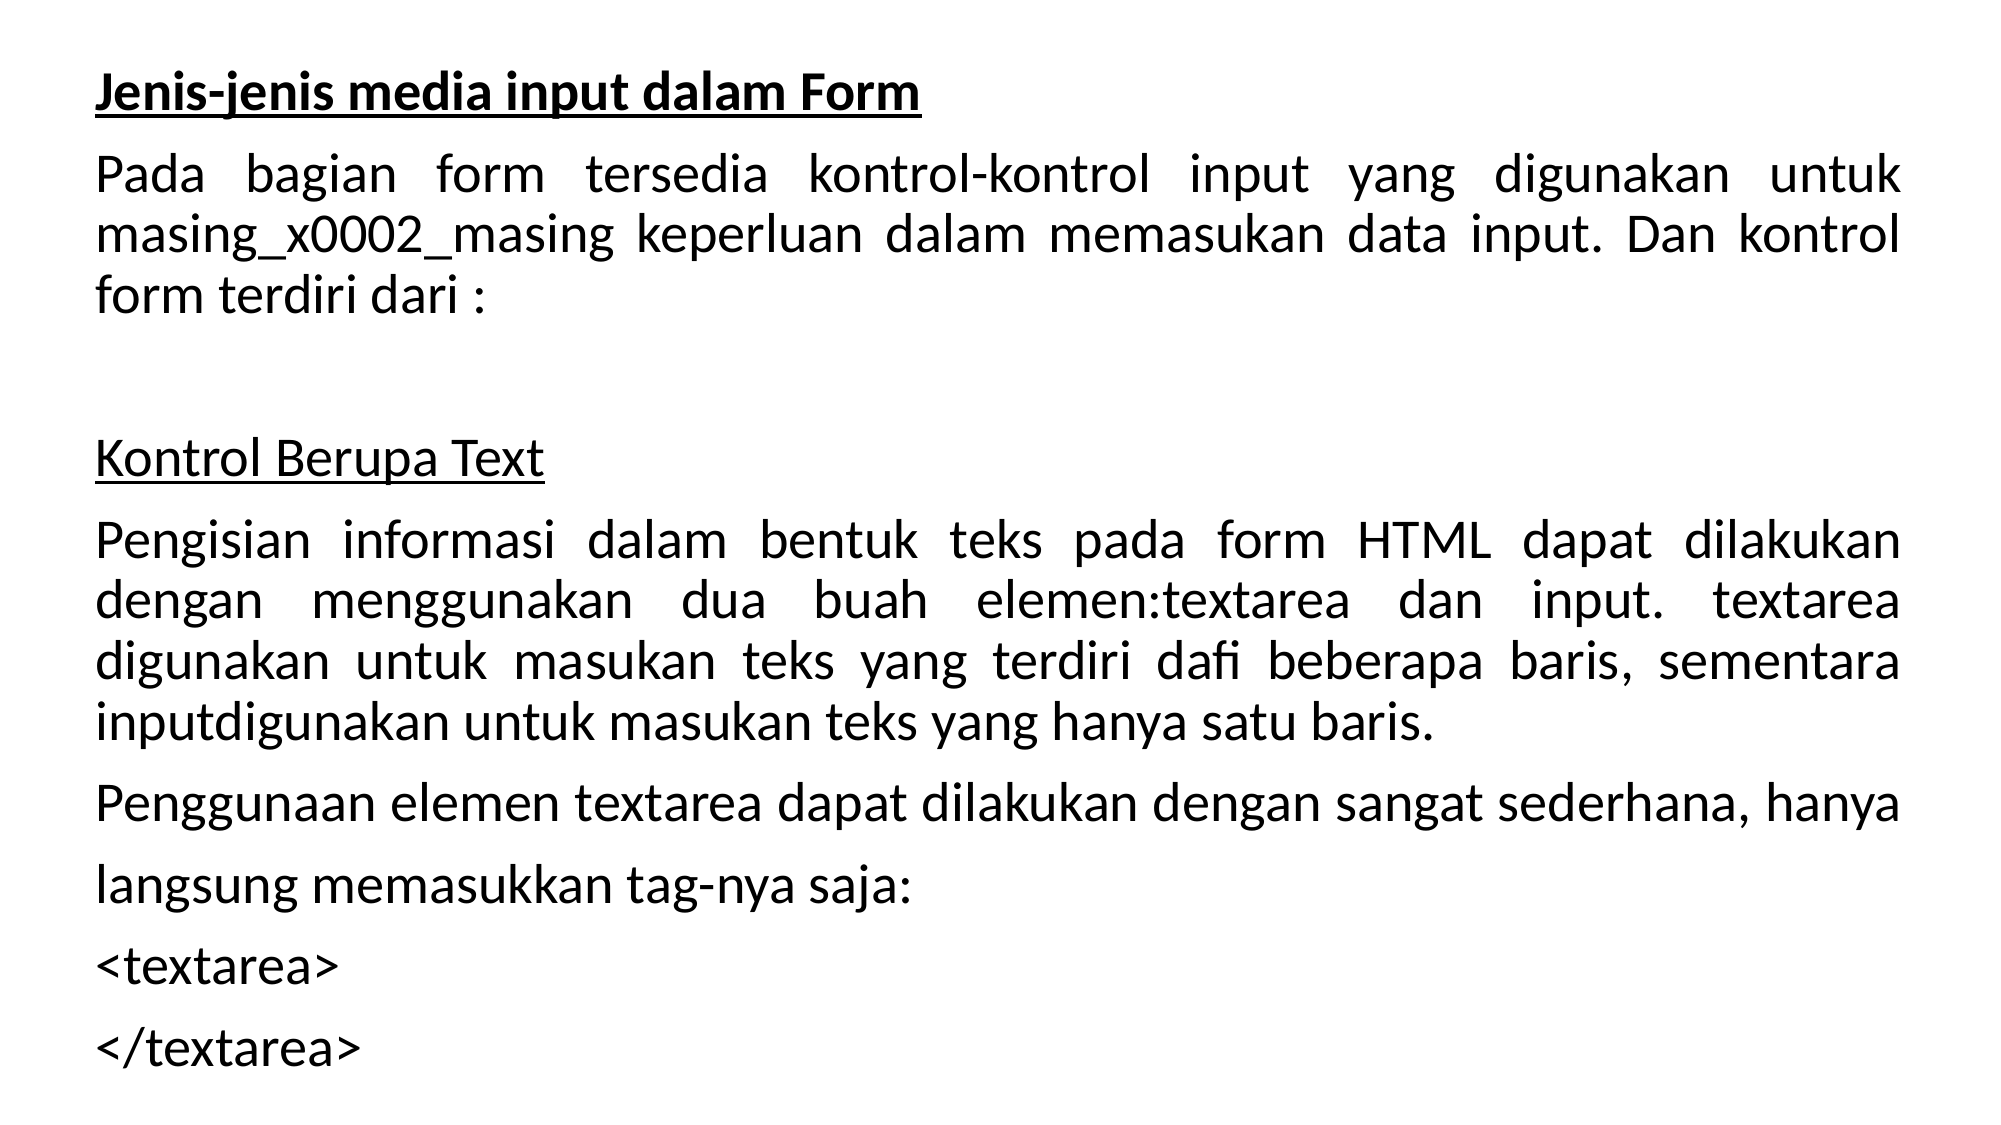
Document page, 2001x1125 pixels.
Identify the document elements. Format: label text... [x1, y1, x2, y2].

list Jenis-jenis media input dalam Form Pada bagian form tersedia kontrol-kontrol input yang digunakan untuk masing_x0002_masing keperluan dalam memasukan data input. Dan kontrol form terdiri dari : Kontrol Berupa Text Pengisian informasi dalam bentuk teks pada form HTML dapat dilakukan dengan menggunakan dua buah elemen:textarea dan input. textarea digunakan untuk masukan teks yang terdiri dafi beberapa baris, sementara inputdigunakan untuk masukan teks yang hanya satu baris. Penggunaan elemen textarea dapat dilakukan dengan sangat sederhana, hanya langsung memasukkan tag-nya saja: <textarea> </textarea> [80, 54, 1919, 1086]
